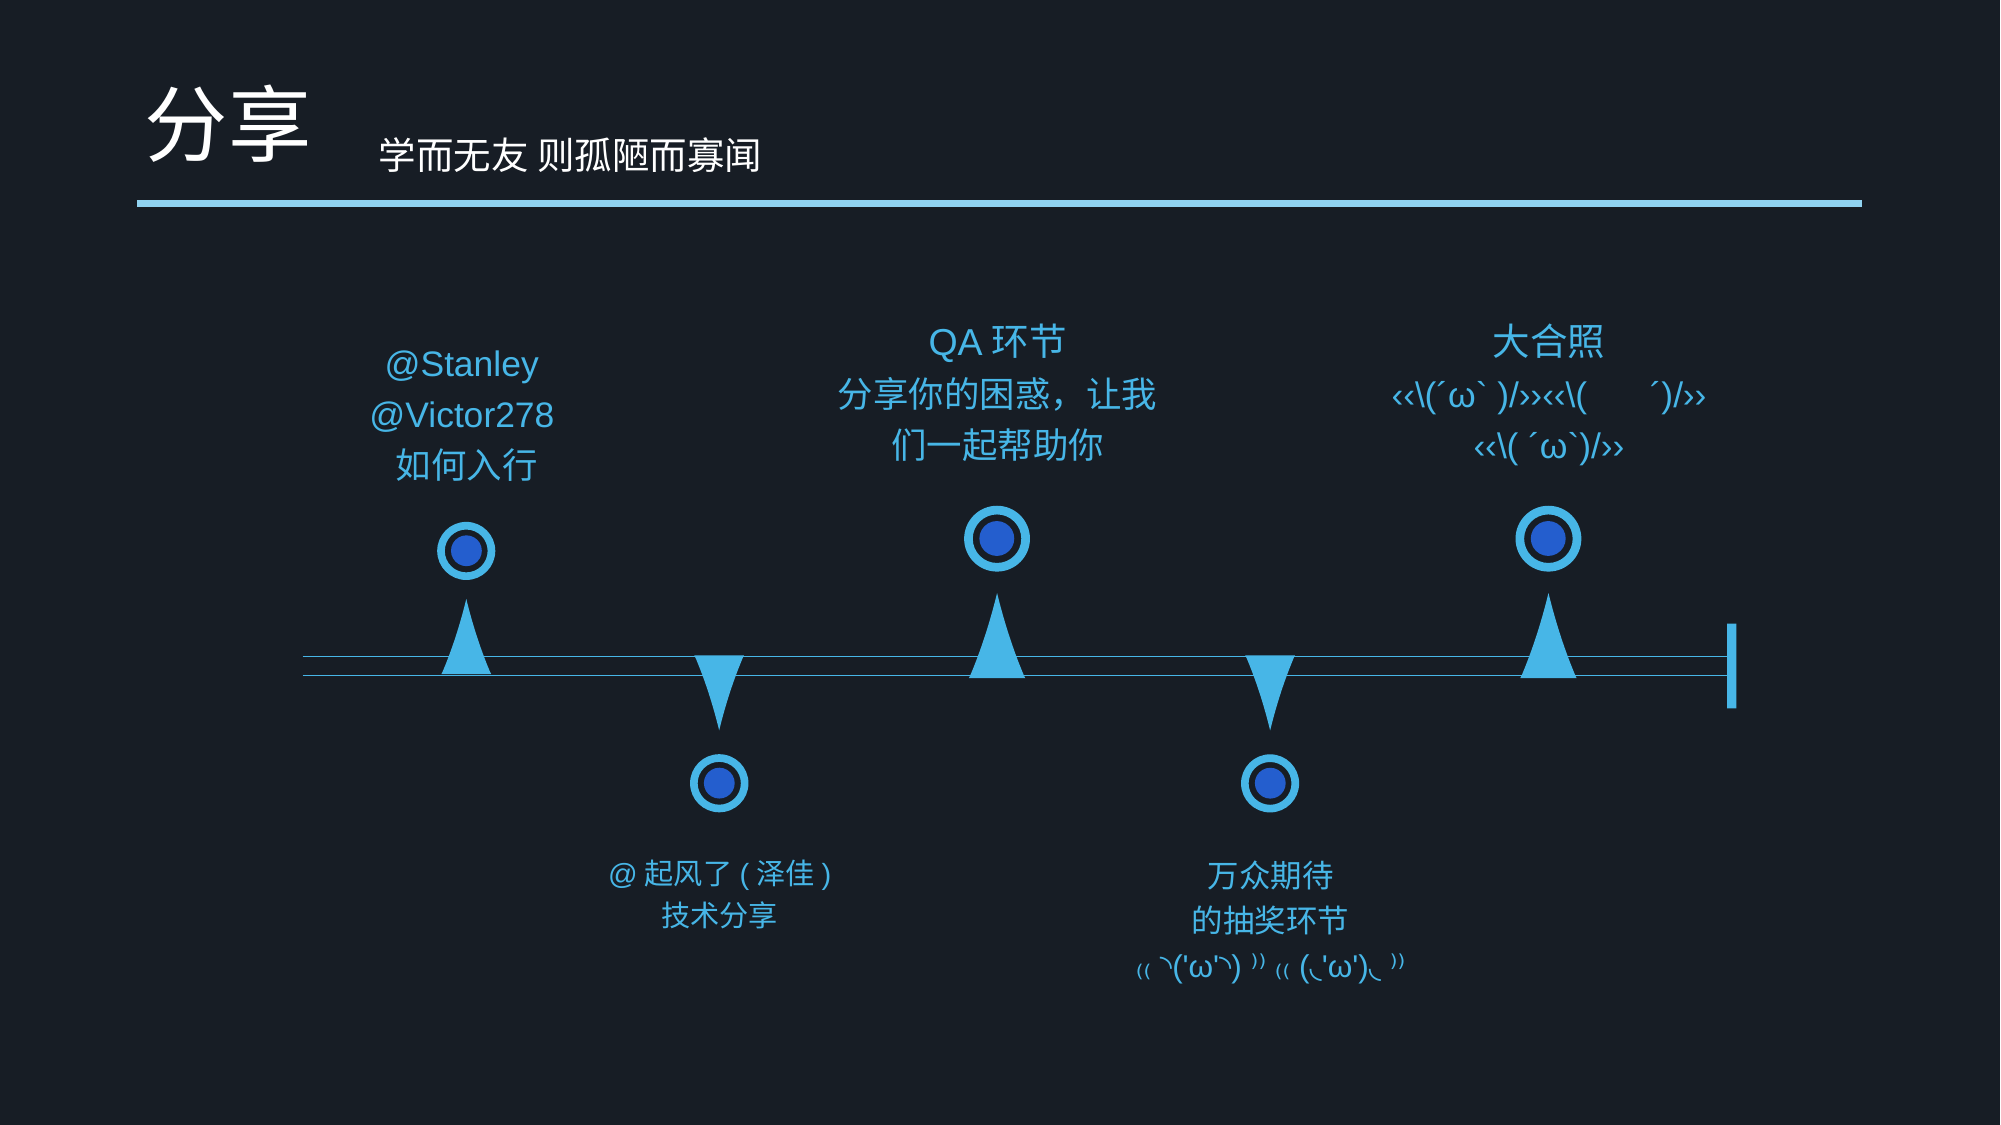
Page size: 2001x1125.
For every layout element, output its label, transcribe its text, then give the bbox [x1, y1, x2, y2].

text_box 学而无友 则孤陋而寡闻 [371, 124, 1188, 185]
text_box [1727, 623, 1737, 709]
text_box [822, 251, 1173, 679]
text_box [1116, 655, 1425, 1037]
text_box 分享 [137, 59, 1863, 198]
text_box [565, 655, 875, 1037]
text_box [312, 297, 622, 675]
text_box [1374, 251, 1724, 679]
